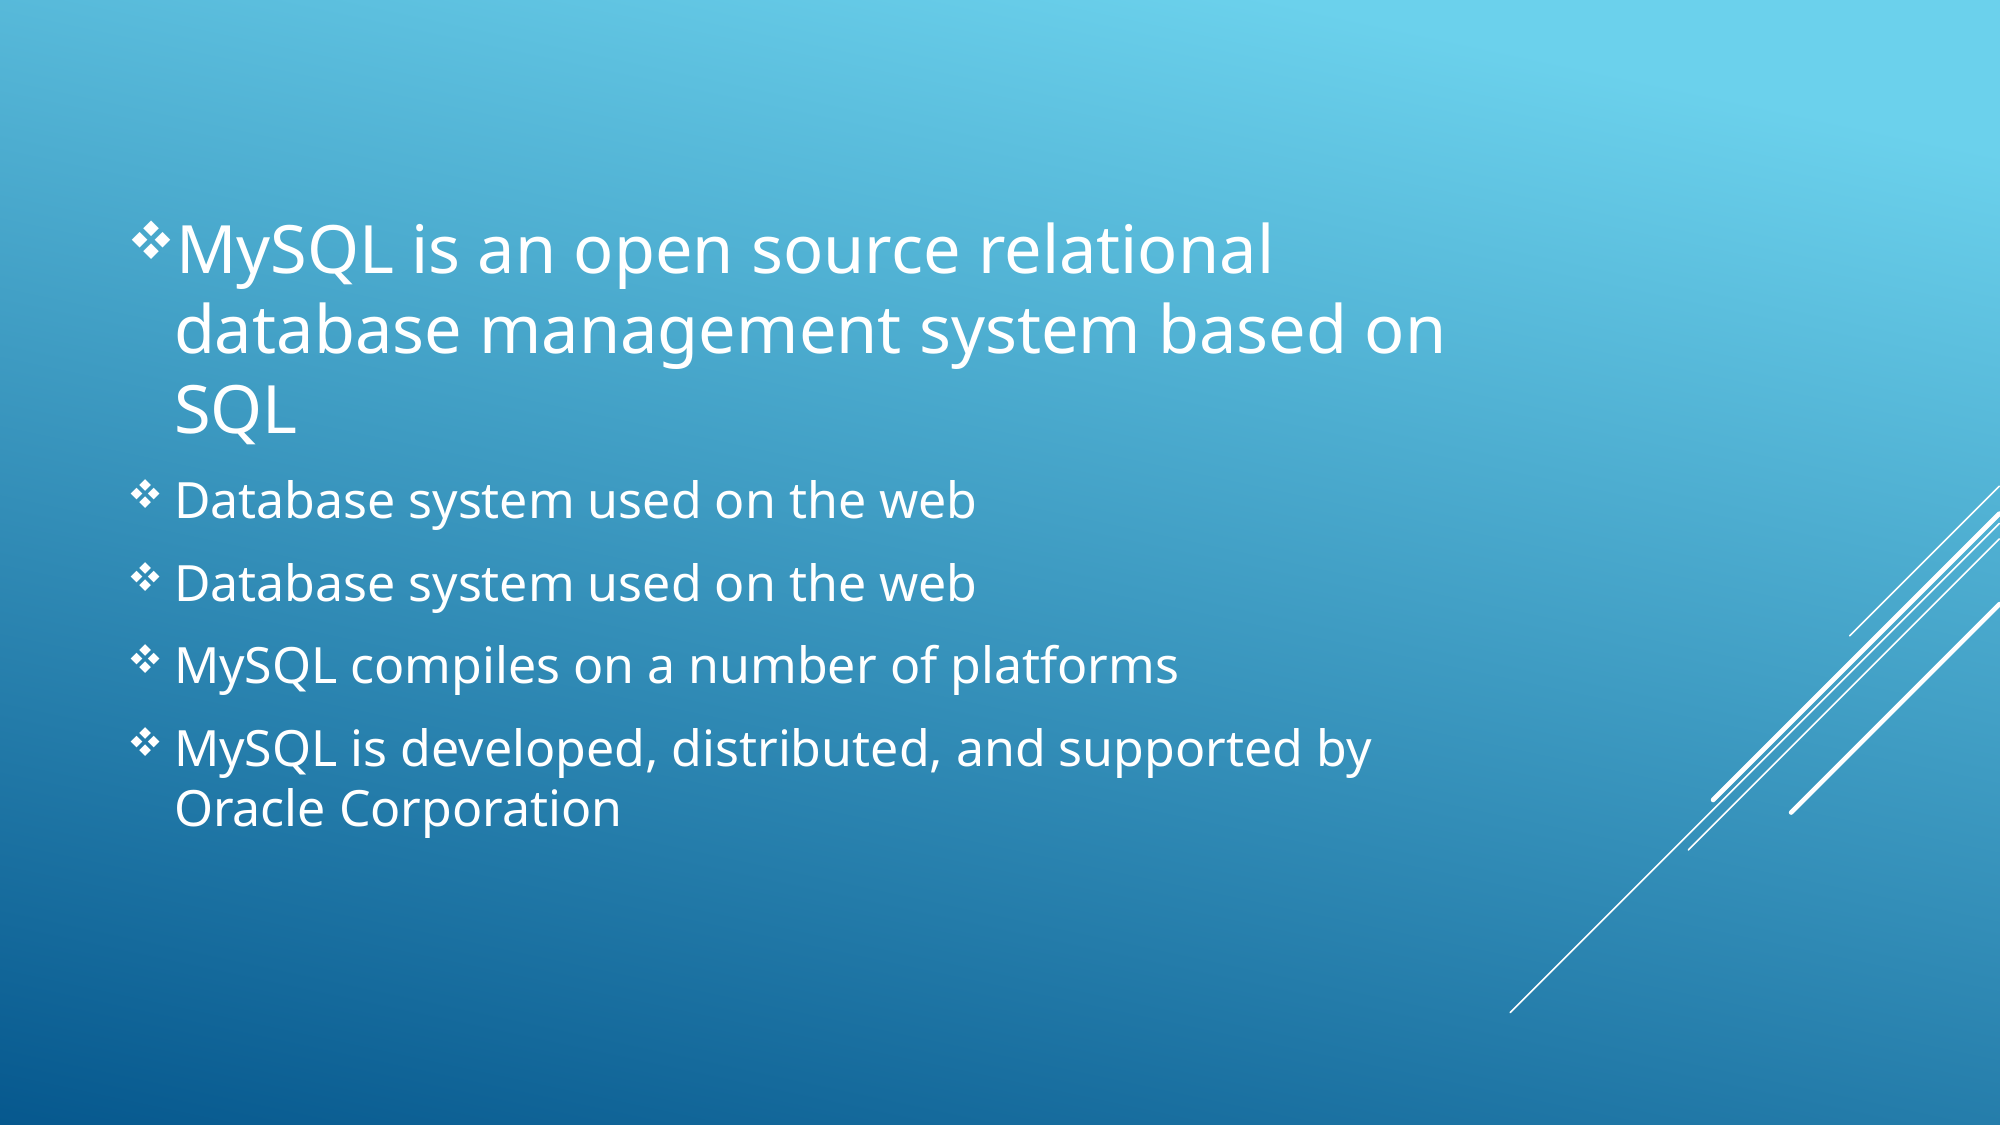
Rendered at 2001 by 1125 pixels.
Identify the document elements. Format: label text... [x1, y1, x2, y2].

list MySQL is an open source relational database management system based on SQL Database system used on the web Database system used on the web MySQL compiles on a number of platforms MySQL is developed, distributed, and supported by Oracle Corporation [112, 112, 1513, 1002]
